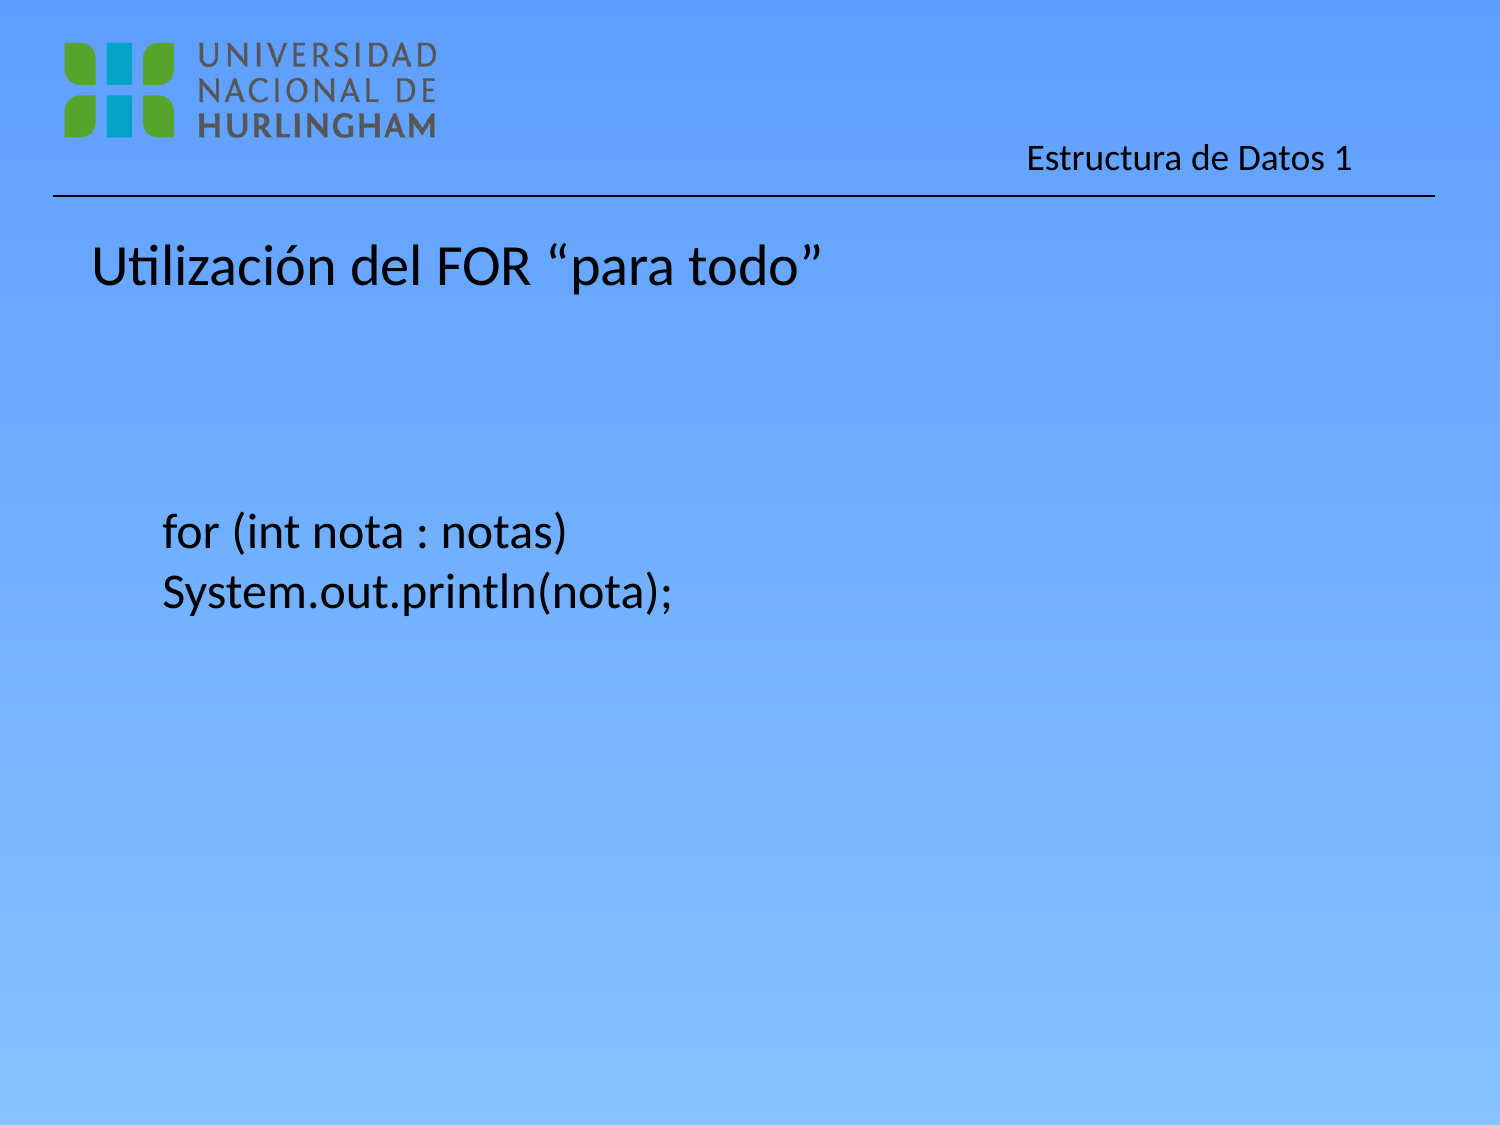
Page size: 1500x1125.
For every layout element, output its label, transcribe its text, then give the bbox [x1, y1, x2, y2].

text_box Utilización del FOR “para todo” [76, 219, 1447, 305]
picture [64, 42, 436, 138]
text_box for (int nota : notas) System.out.println(nota); [147, 491, 1161, 627]
